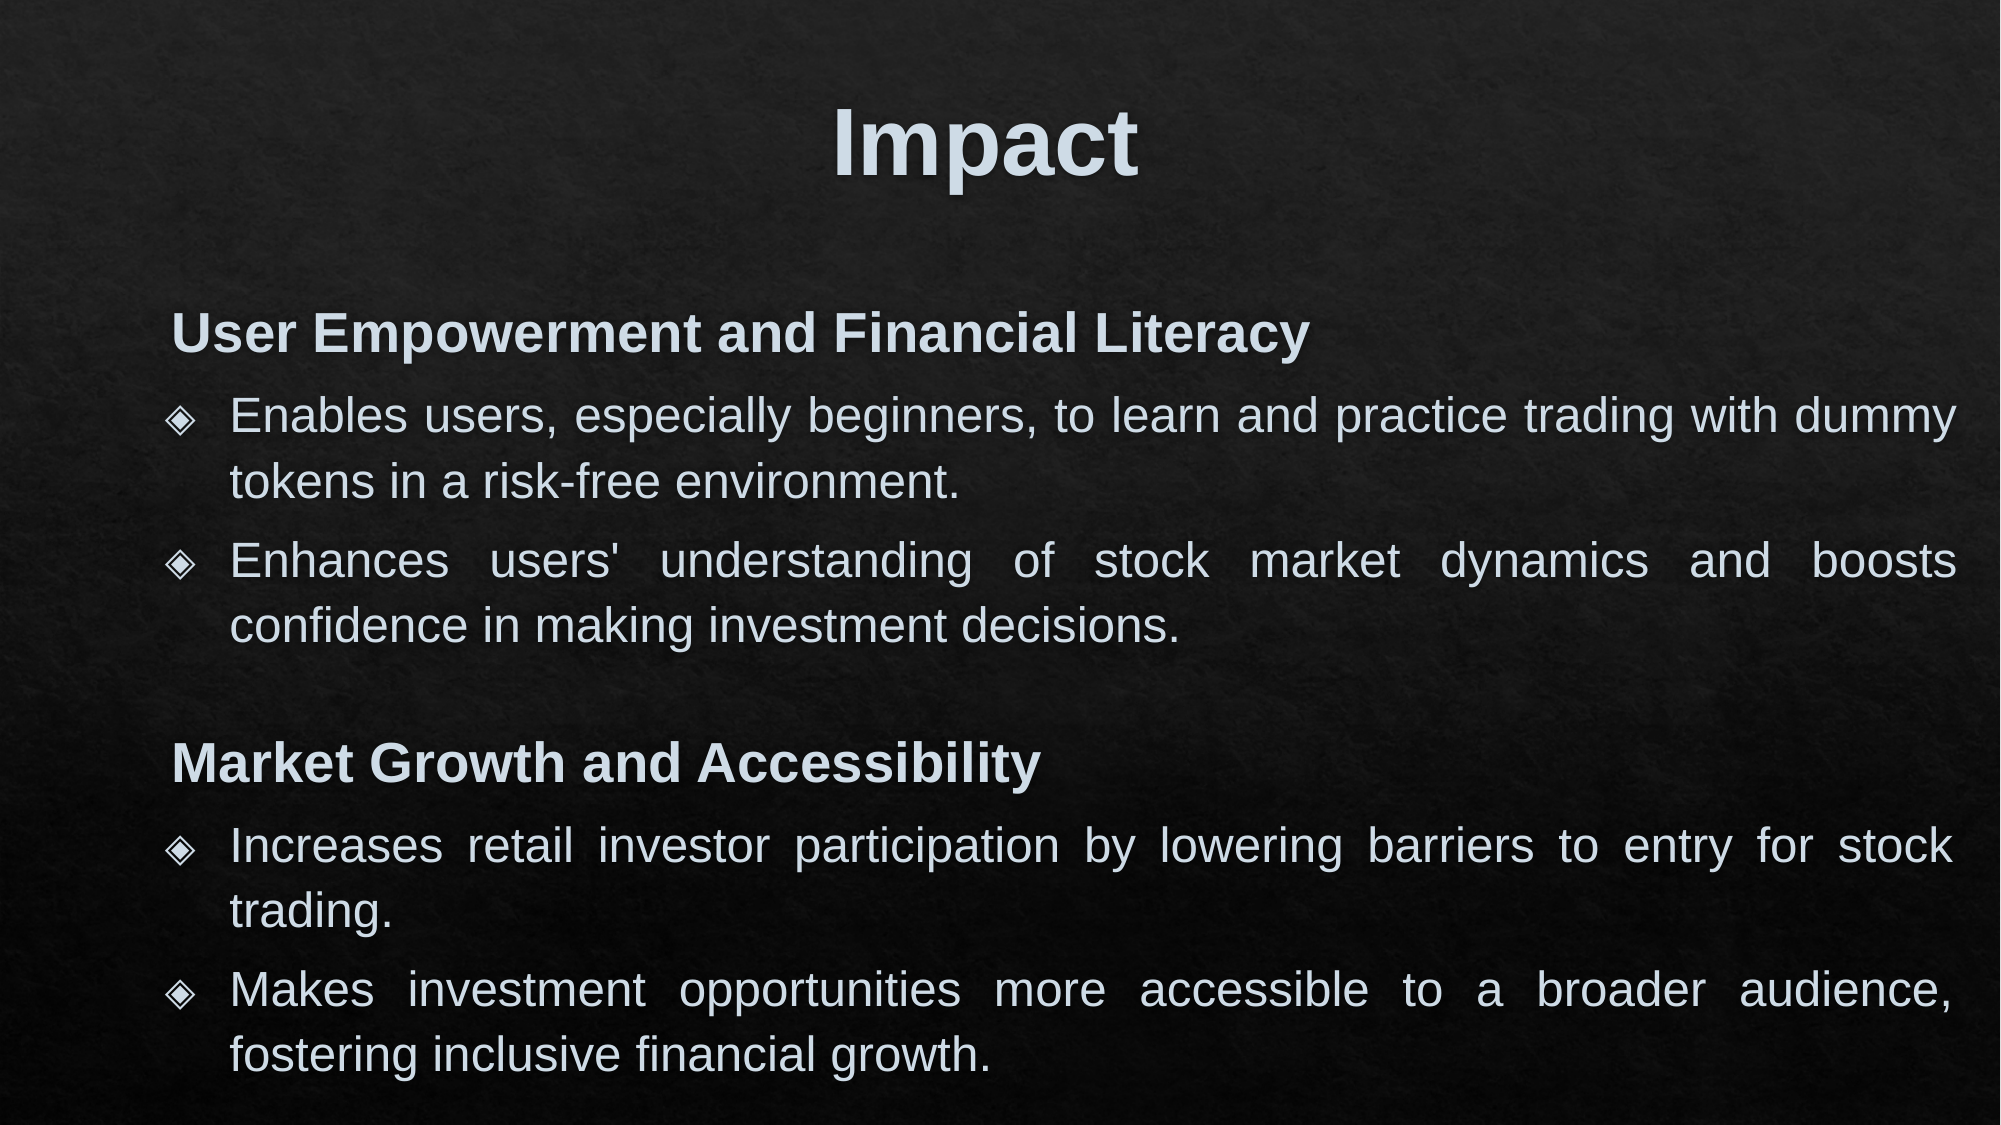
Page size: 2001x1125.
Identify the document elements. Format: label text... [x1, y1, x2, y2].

list User Empowerment and Financial Literacy Enables users, especially beginners, to learn and practice trading with dummy tokens in a risk-free environment. Enhances users' understanding of stock market dynamics and boosts confidence in making investment decisions. Market Growth and Accessibility Increases retail investor participation by lowering barriers to entry for stock trading. Makes investment opportunities more accessible to a broader audience, fostering inclusive financial growth. [149, 281, 1972, 1091]
title Impact [149, 41, 1849, 248]
picture [0, 0, 2001, 1125]
